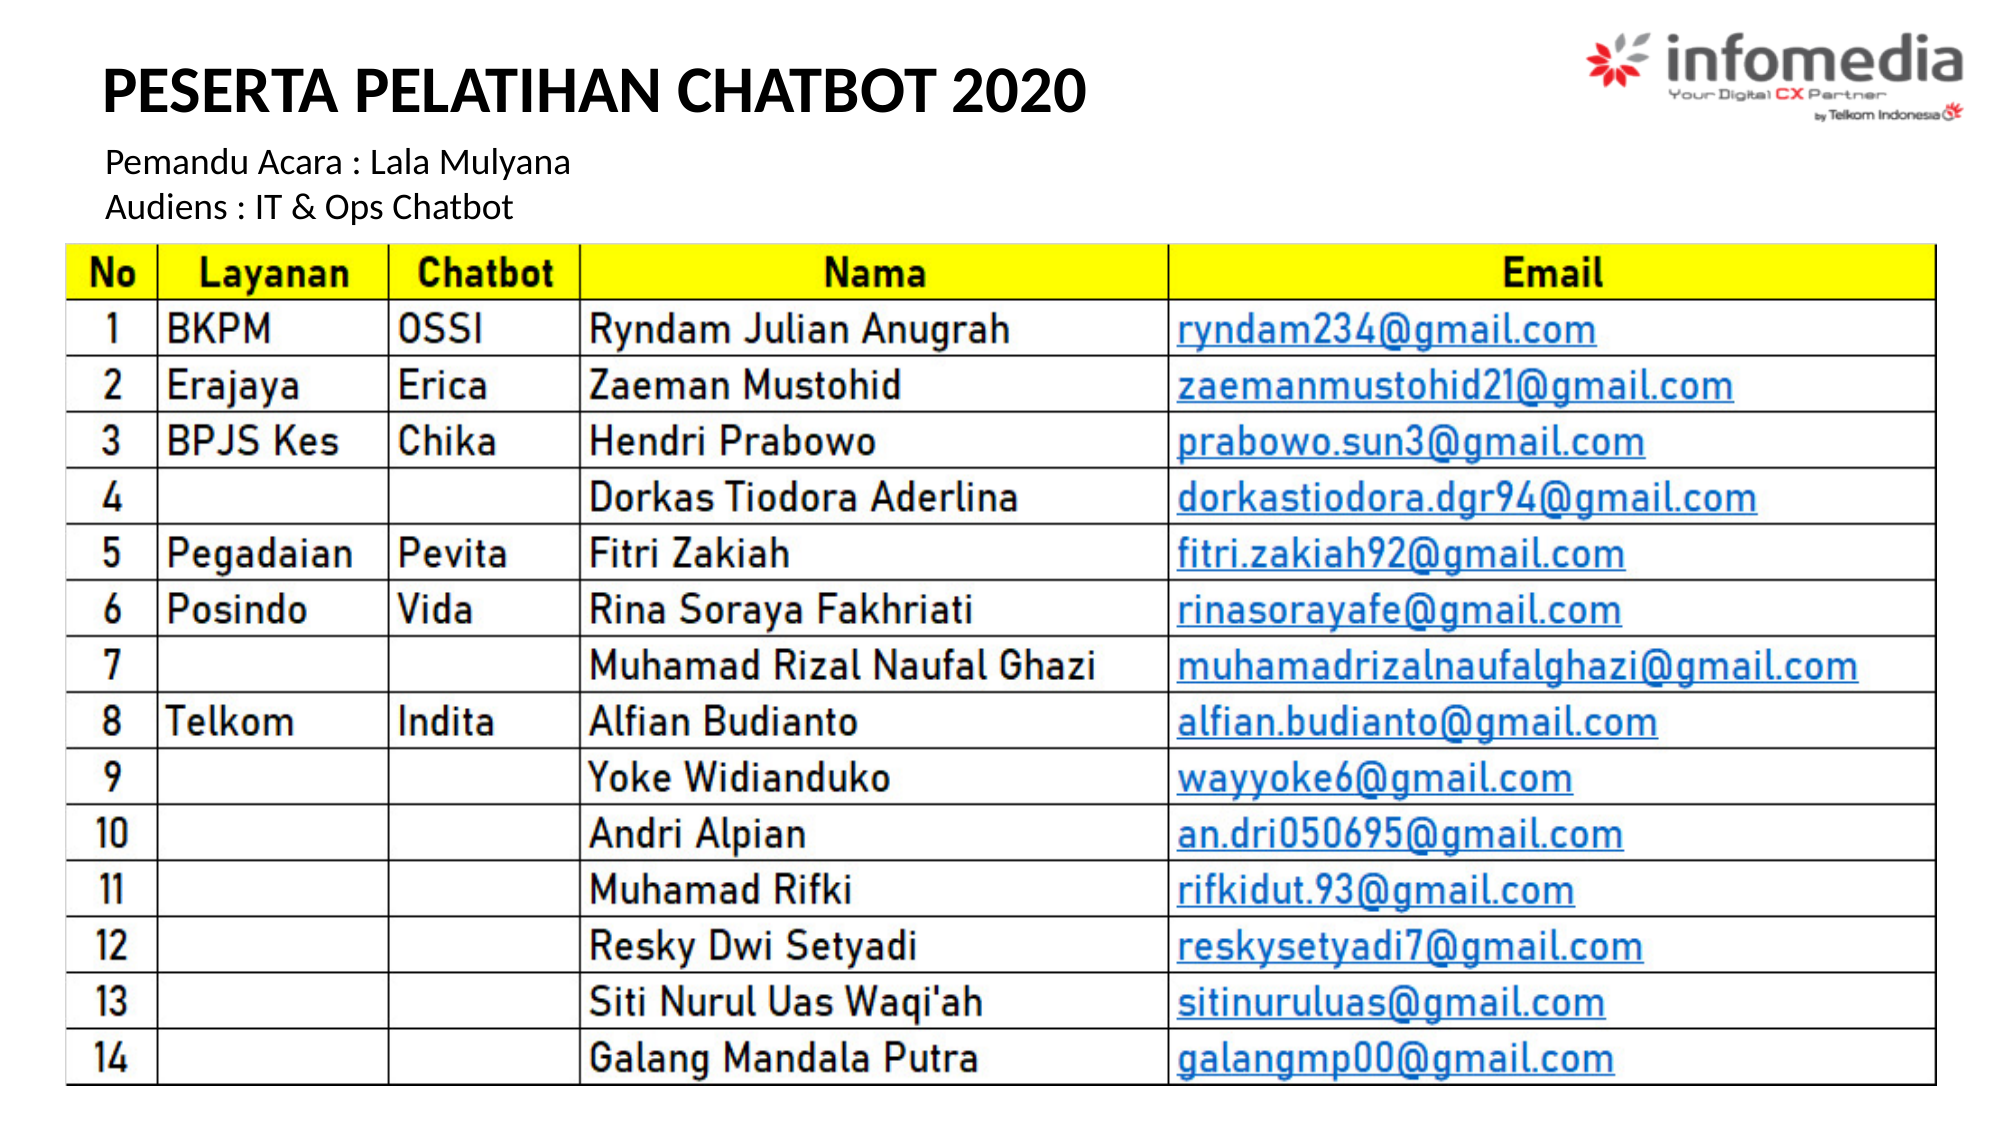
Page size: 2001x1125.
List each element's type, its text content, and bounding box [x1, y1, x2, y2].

picture [65, 243, 1937, 1086]
text_box Pemandu Acara : Lala Mulyana Audiens : IT & Ops Chatbot [90, 129, 833, 235]
text_box PESERTA PELATIHAN CHATBOT 2020 [87, 38, 1550, 134]
picture [1550, 0, 2000, 176]
